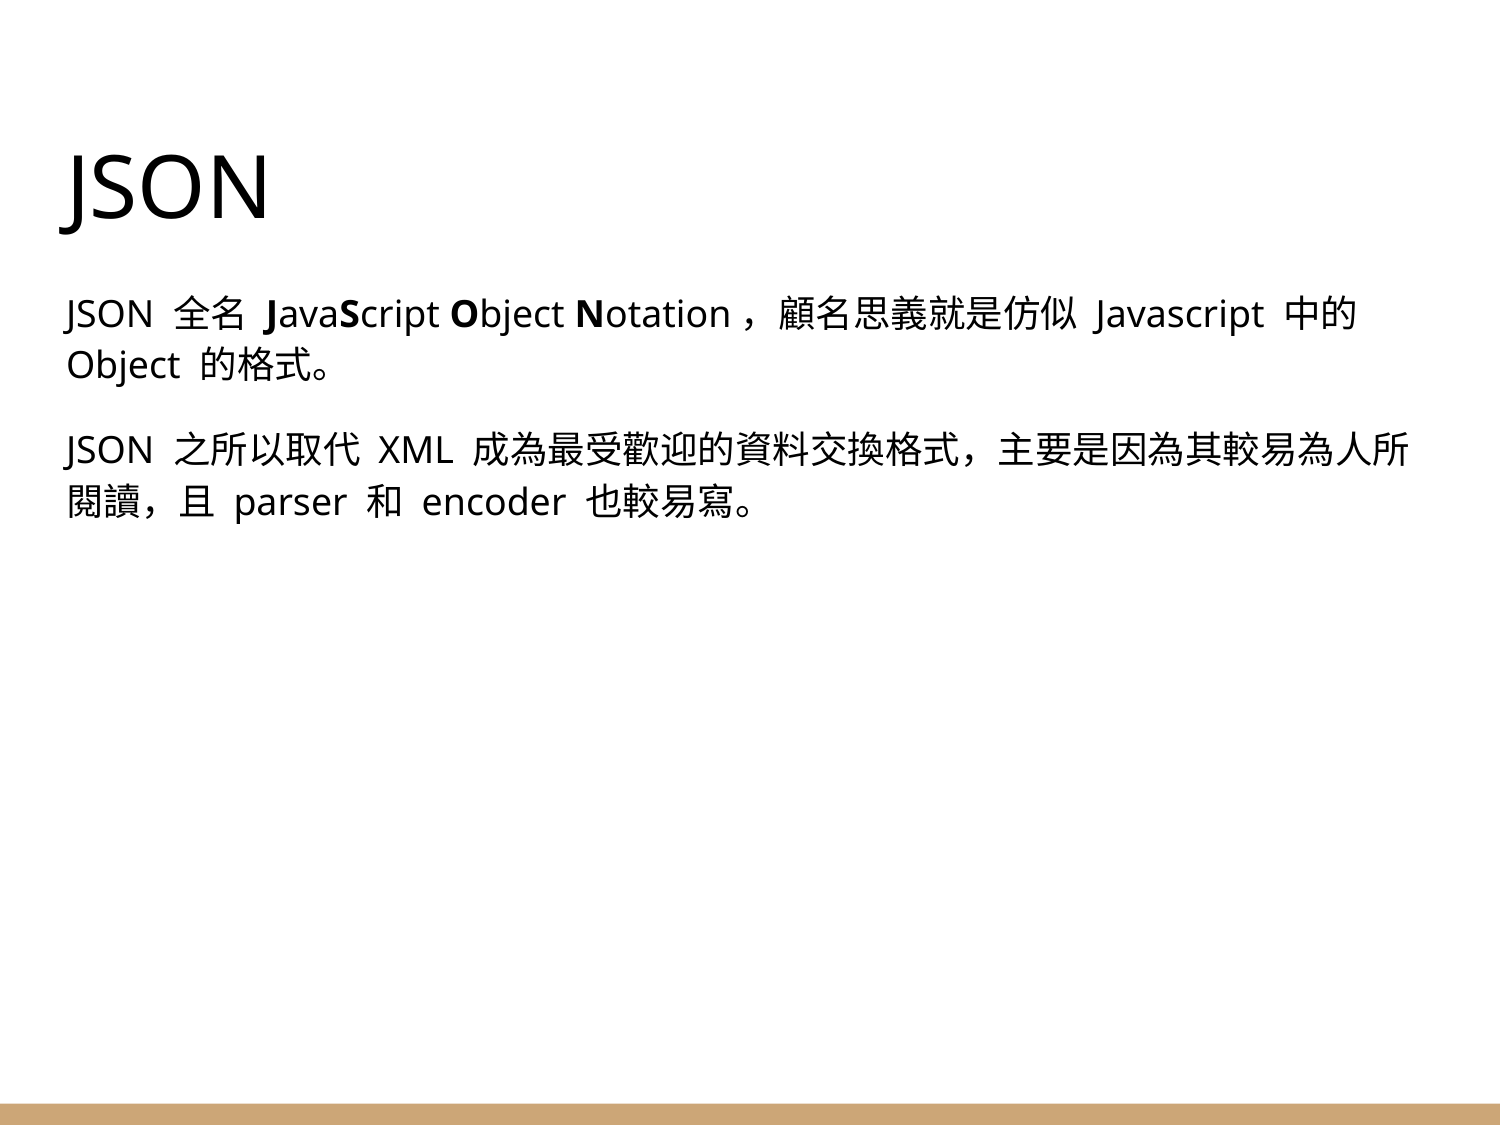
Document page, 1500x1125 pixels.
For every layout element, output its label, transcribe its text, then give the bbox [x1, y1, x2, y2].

title JSON [51, 69, 1449, 251]
list JSON 全名 JavaScript Object Notation，顧名思義就是仿似 Javascript 中的 Object 的格式。 JSON 之所以取代 XML 成為最受歡迎的資料交換格式，主要是因為其較易為人所閱讀，且 parser 和 encoder 也較易寫。 [51, 267, 1449, 1002]
